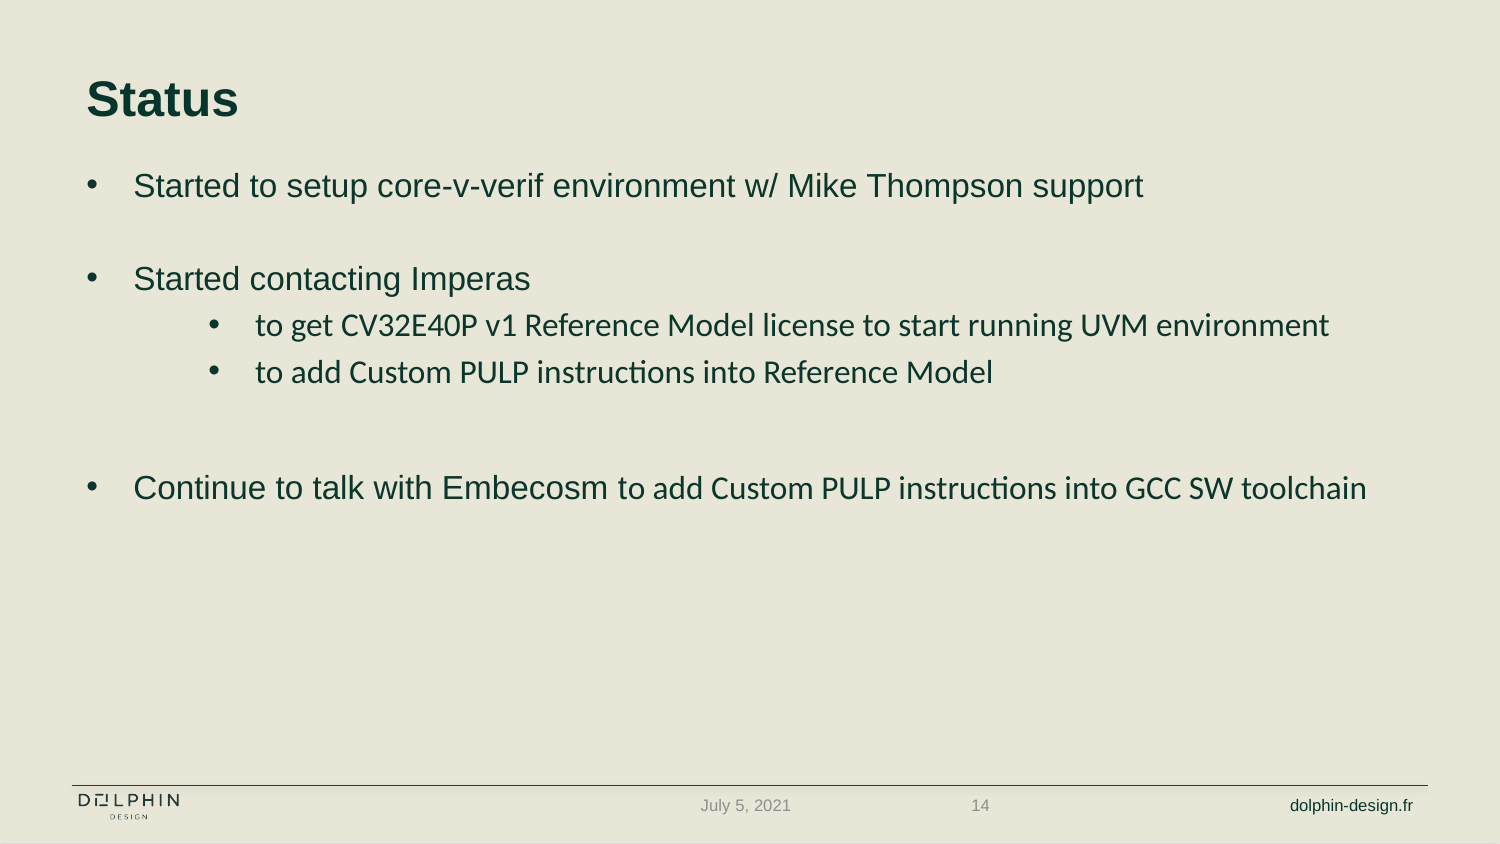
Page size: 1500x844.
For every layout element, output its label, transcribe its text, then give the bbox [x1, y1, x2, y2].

list Started to setup core-v-verif environment w/ Mike Thompson support Started contacting Imperas to get CV32E40P v1 Reference Model license to start running UVM environment to add Custom PULP instructions into Reference Model Continue to talk with Embecosm to add Custom PULP instructions into GCC SW toolchain [71, 156, 1426, 768]
picture [70, 785, 187, 828]
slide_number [456, 782, 806, 828]
text_box Status [71, 58, 1425, 133]
slide_number 14 [824, 782, 1005, 828]
